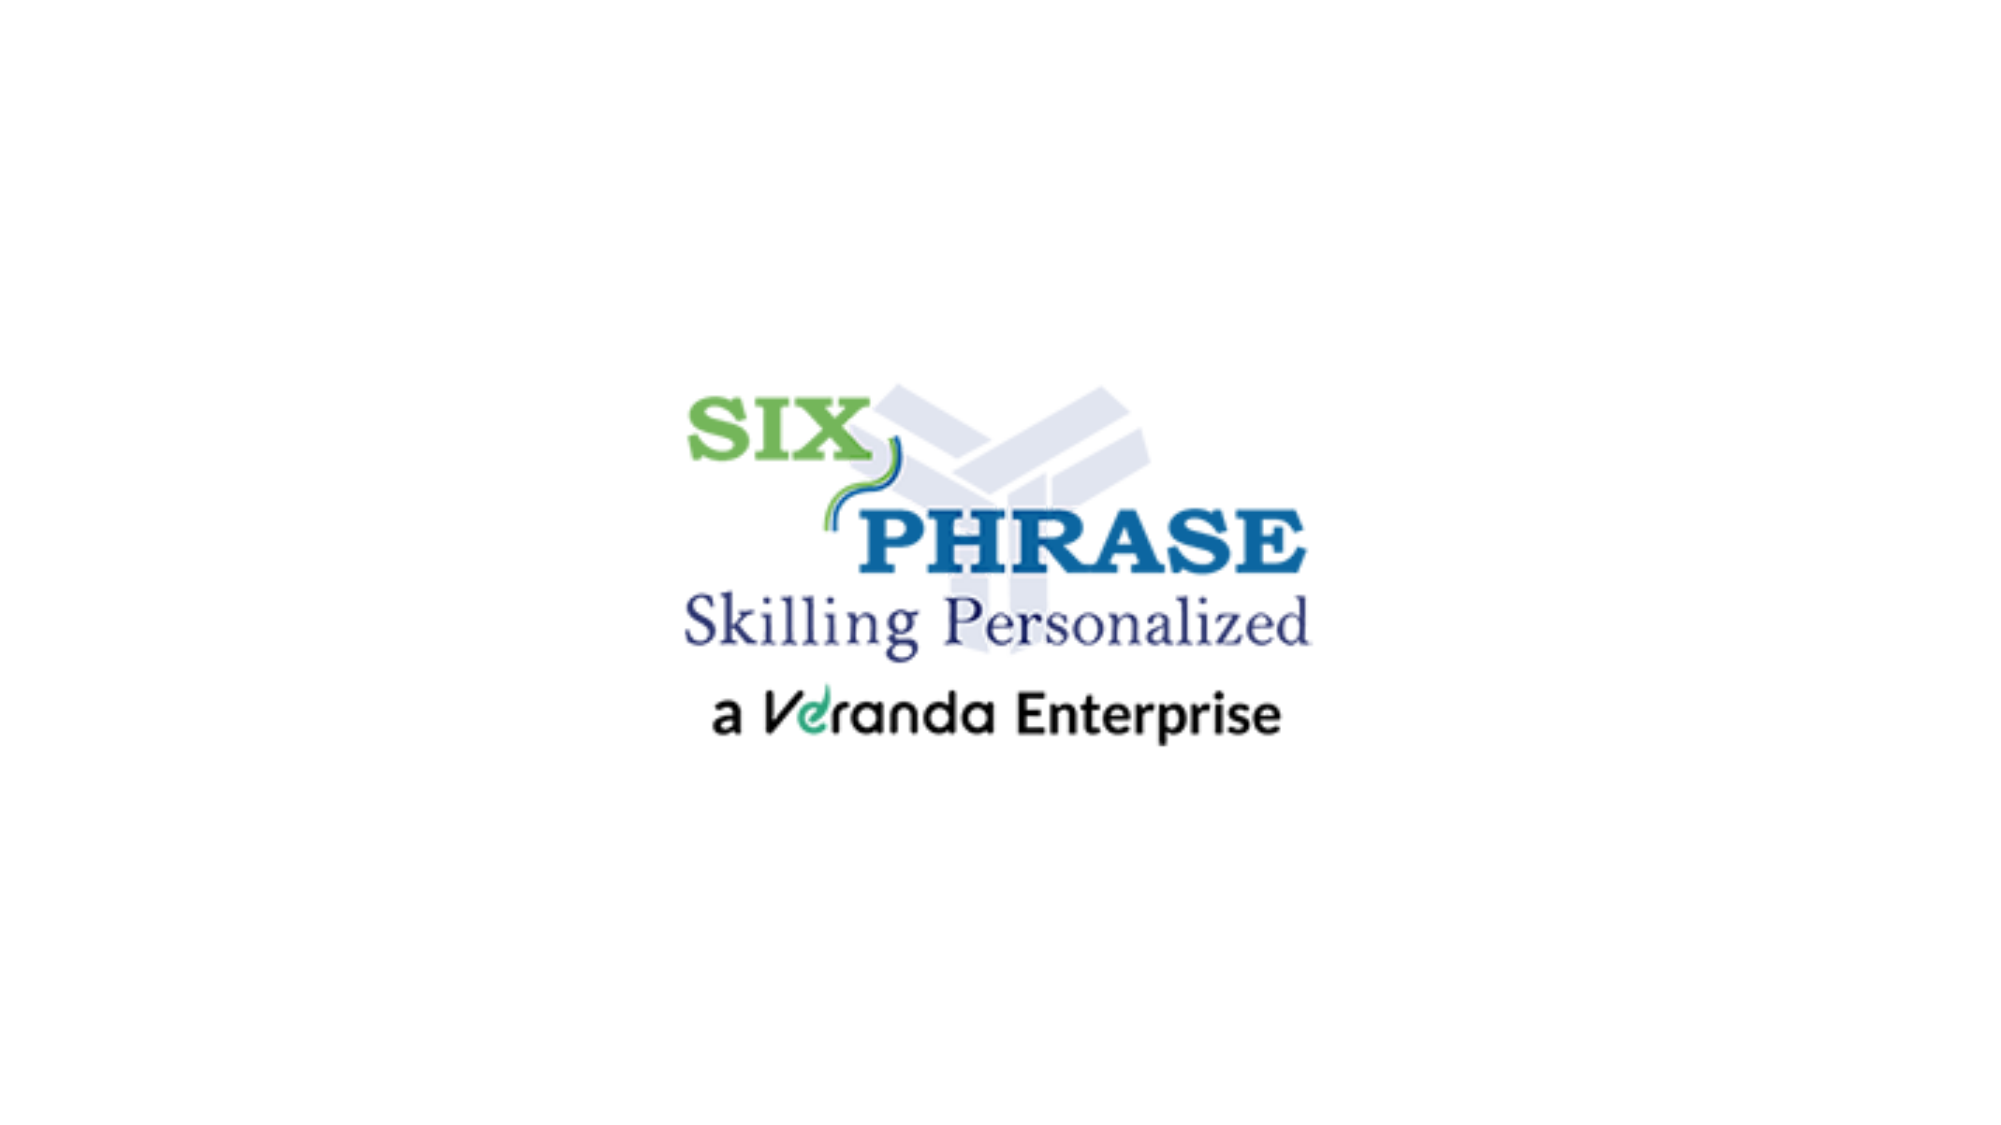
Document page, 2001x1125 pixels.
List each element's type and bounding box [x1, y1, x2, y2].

picture [649, 354, 1351, 770]
